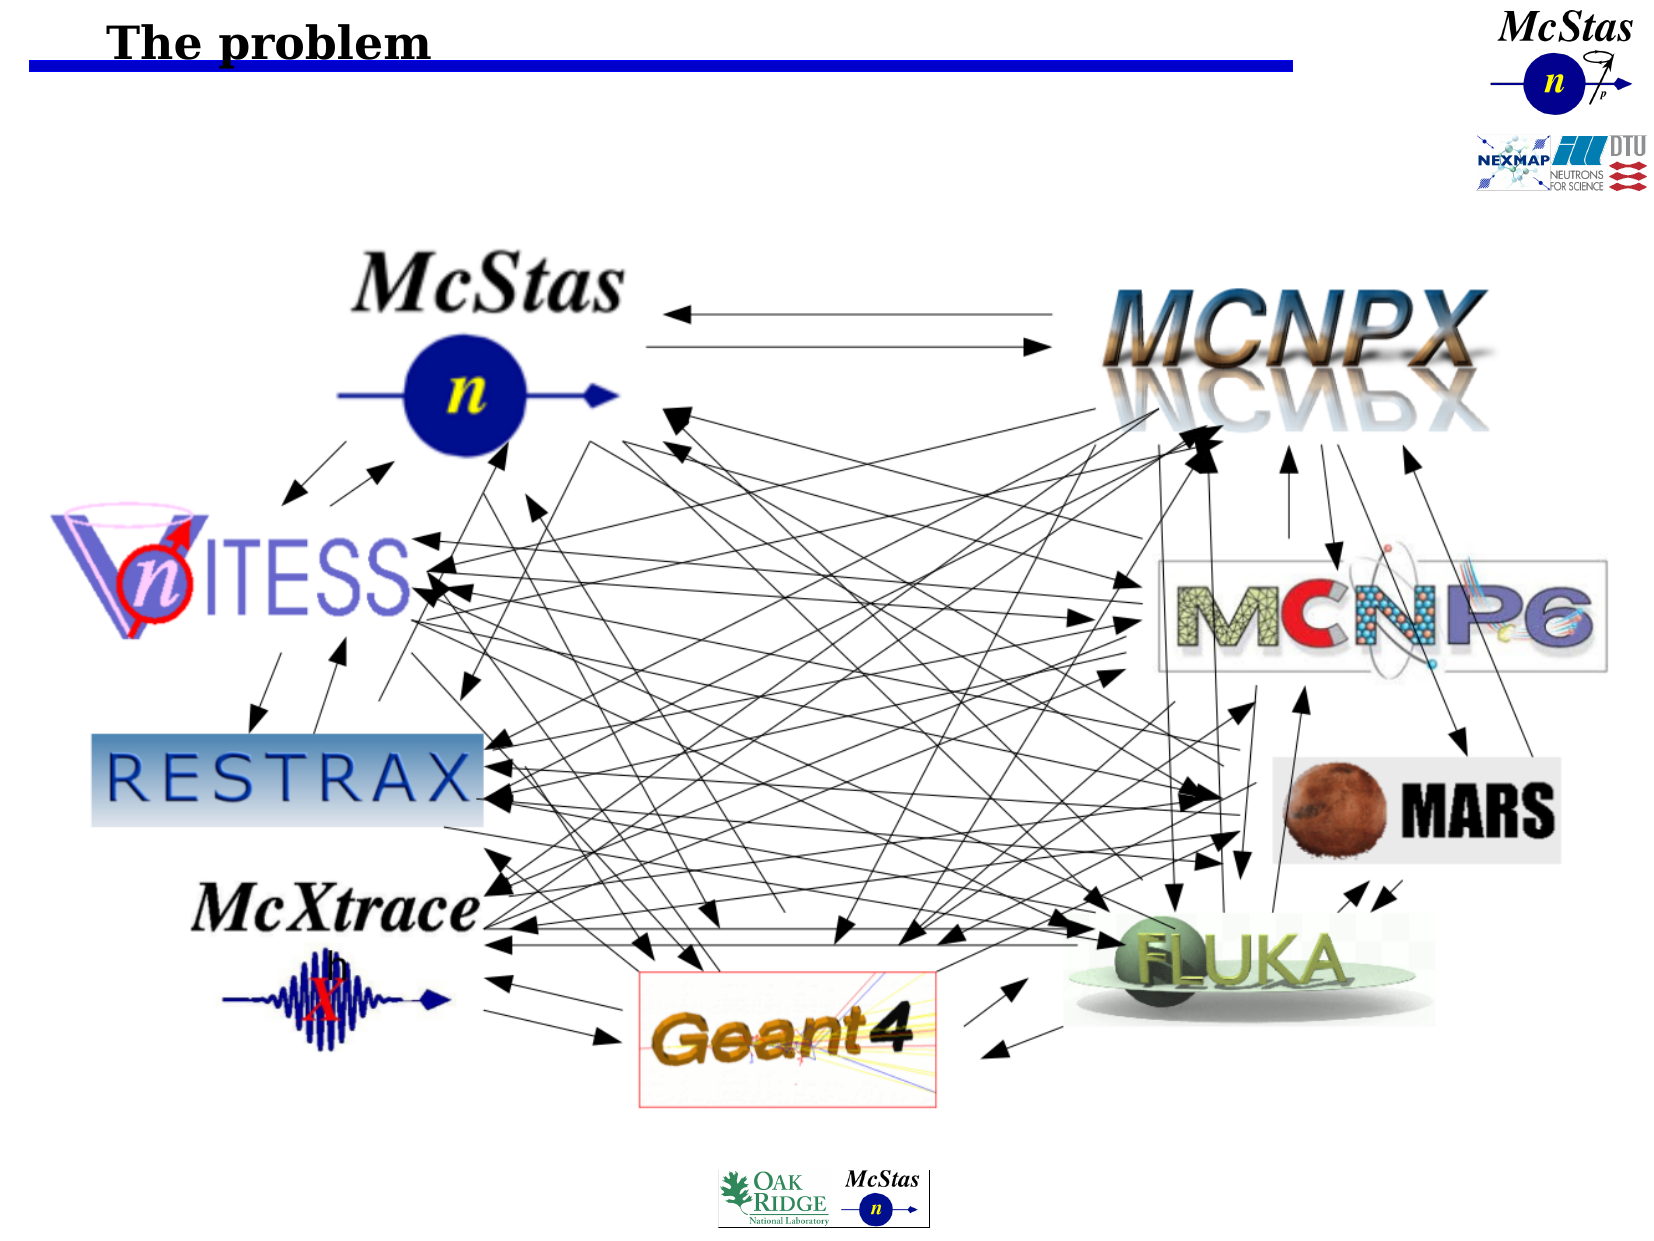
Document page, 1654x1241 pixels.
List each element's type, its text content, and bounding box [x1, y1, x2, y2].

picture [1476, 10, 1647, 191]
picture [4, 225, 1648, 1123]
text_box The problem [106, 11, 1489, 71]
